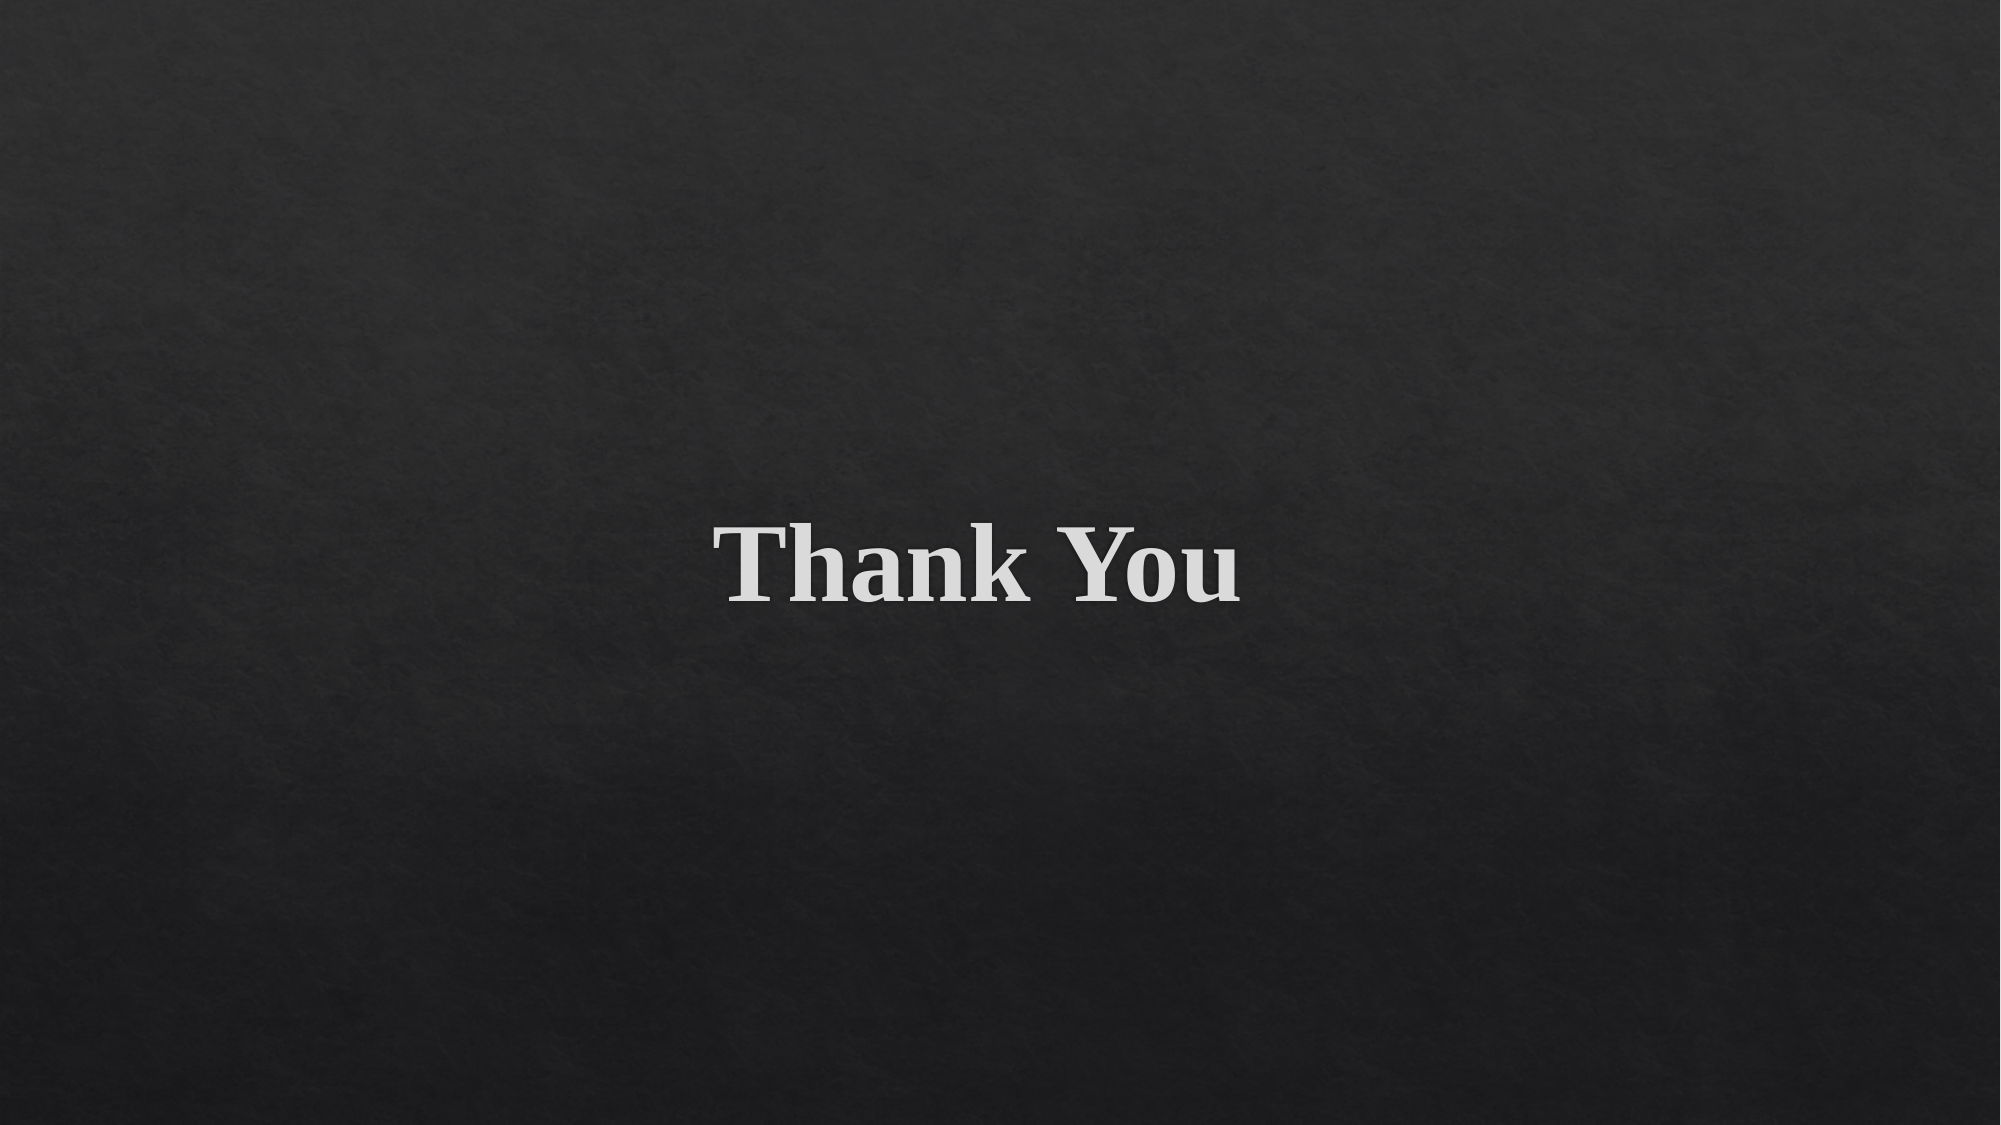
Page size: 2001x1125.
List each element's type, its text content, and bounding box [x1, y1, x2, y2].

title Thank You [203, 332, 1752, 632]
